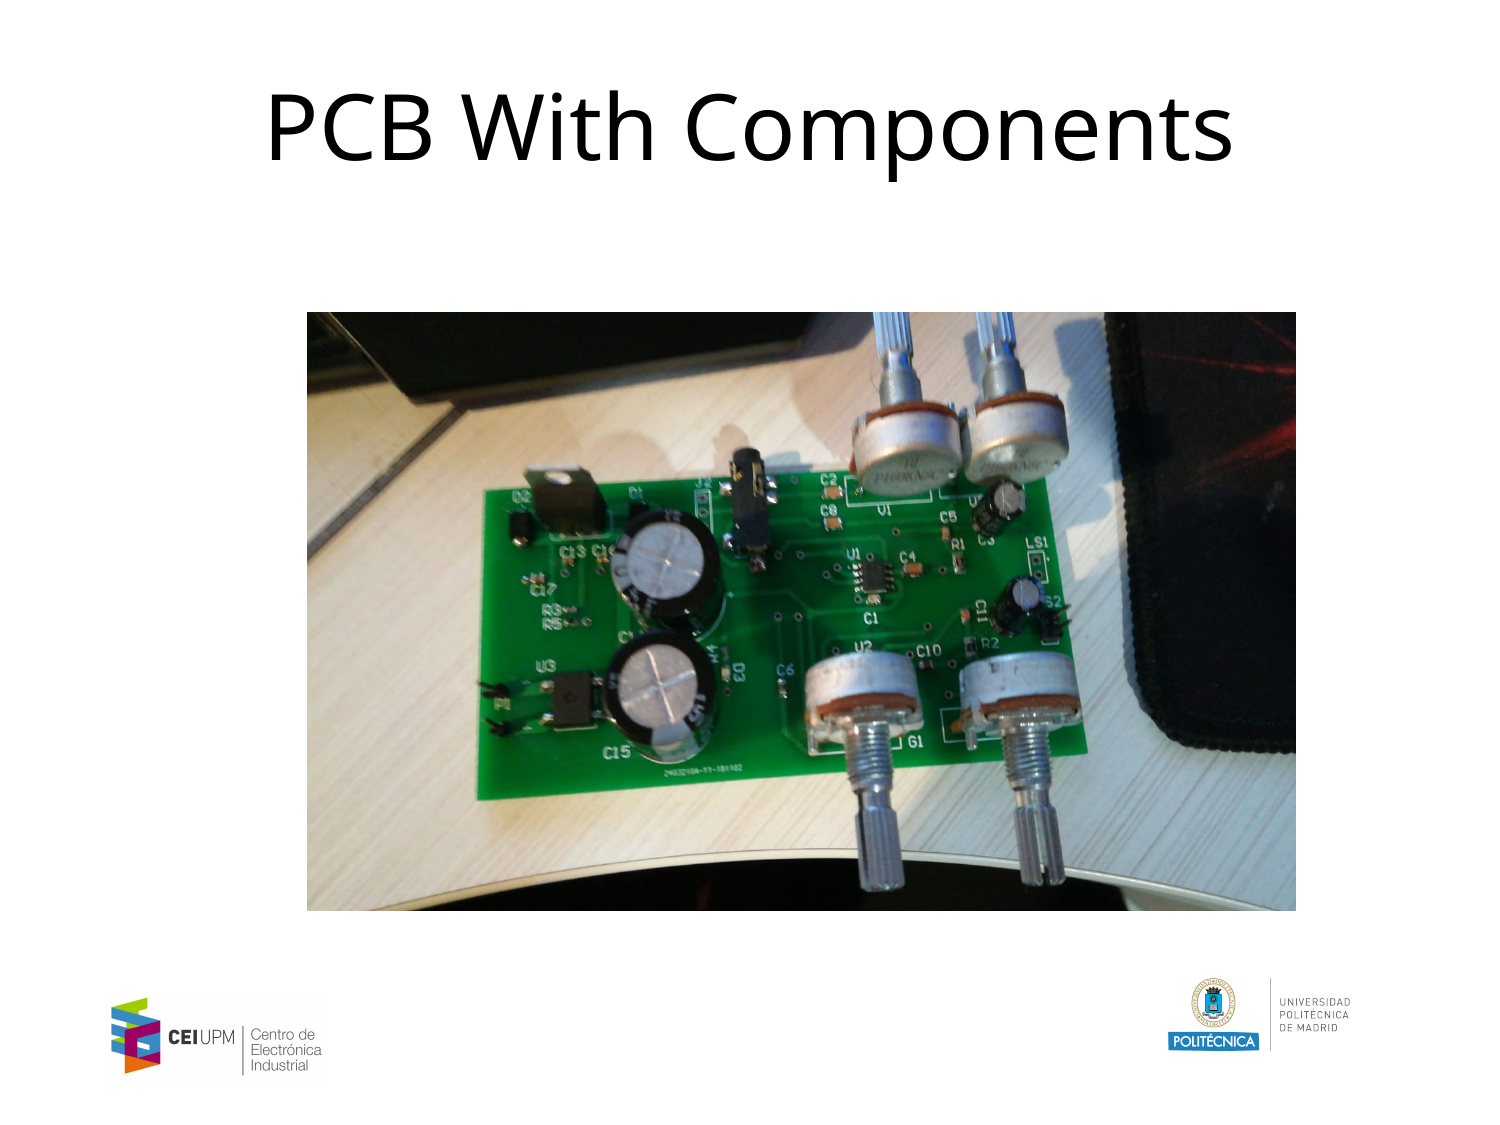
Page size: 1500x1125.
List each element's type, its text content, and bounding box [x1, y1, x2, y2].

title PCB With Components [103, 22, 1397, 240]
picture [307, 312, 1296, 911]
picture [1156, 963, 1375, 1066]
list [103, 993, 327, 1083]
